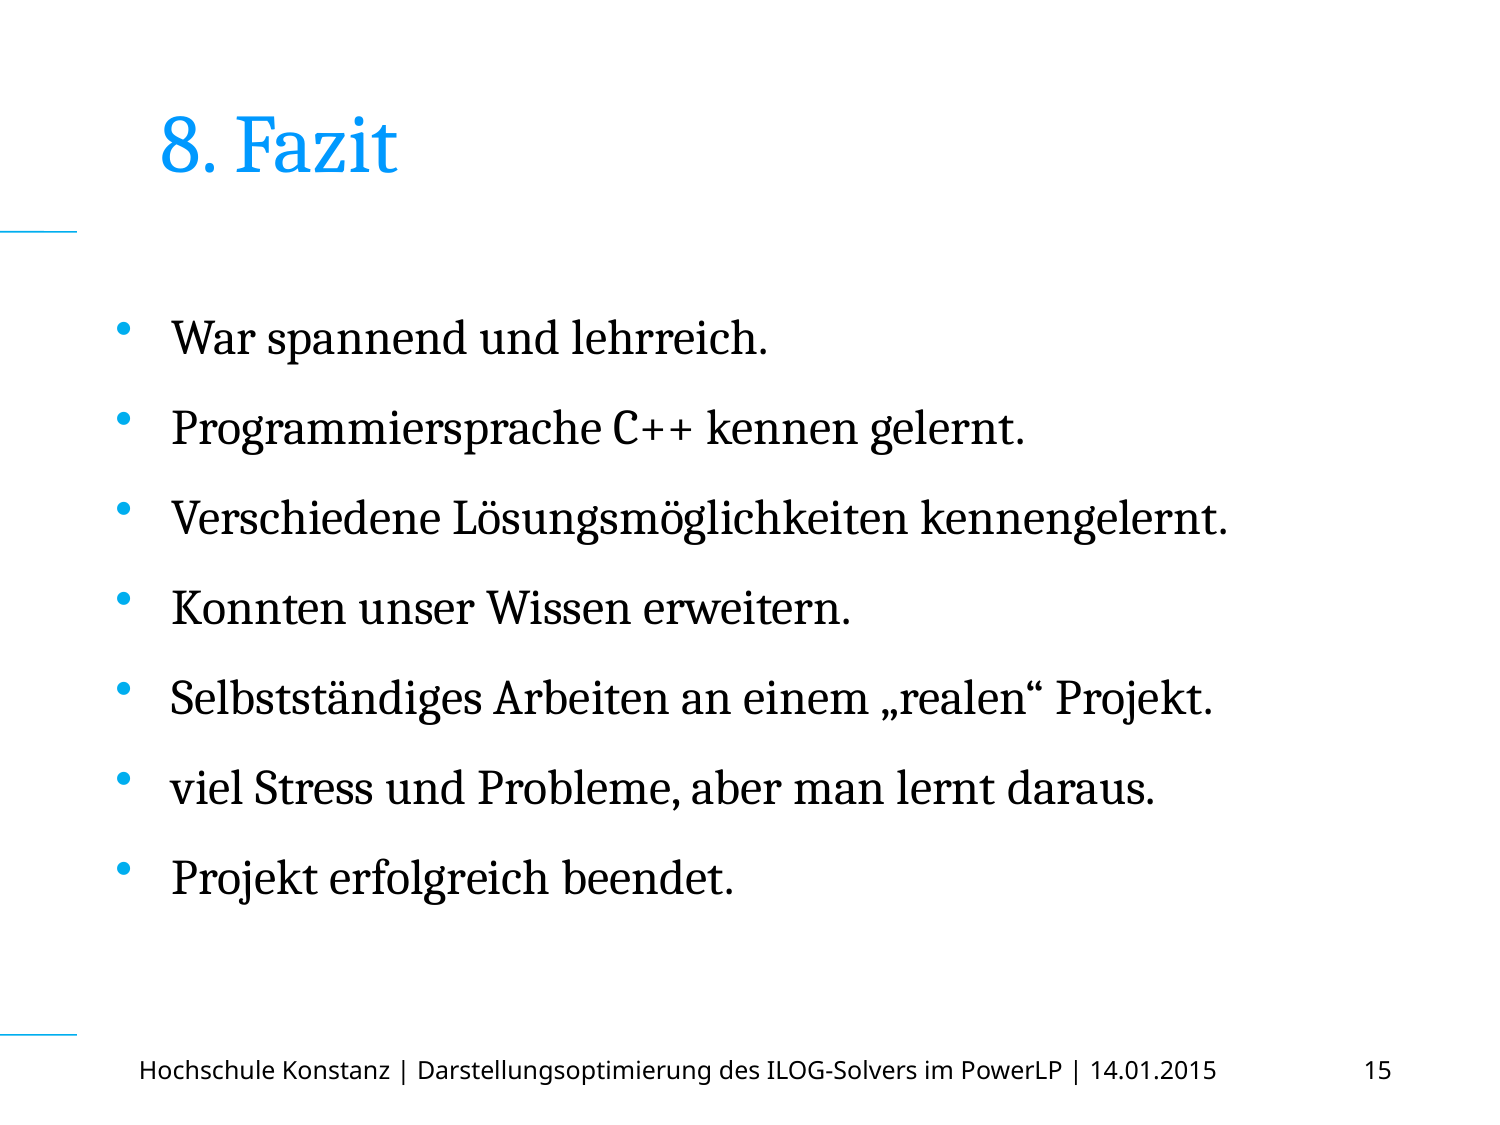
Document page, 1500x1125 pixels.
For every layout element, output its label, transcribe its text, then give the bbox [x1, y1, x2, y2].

footer Hochschule Konstanz | Darstellungsoptimierung des ILOG-Solvers im PowerLP | 14.01.2015 [123, 1046, 1329, 1125]
slide_number 15 [1329, 1046, 1407, 1125]
title 8. Fazit [145, 45, 1412, 233]
list War spannend und lehrreich. Programmiersprache C++ kennen gelernt. Verschiedene Lösungsmöglichkeiten kennengelernt. Konnten unser Wissen erweitern. Selbstständiges Arbeiten an einem „realen“ Projekt. viel Stress und Probleme, aber man lernt daraus. Projekt erfolgreich beendet. [100, 267, 1400, 981]
